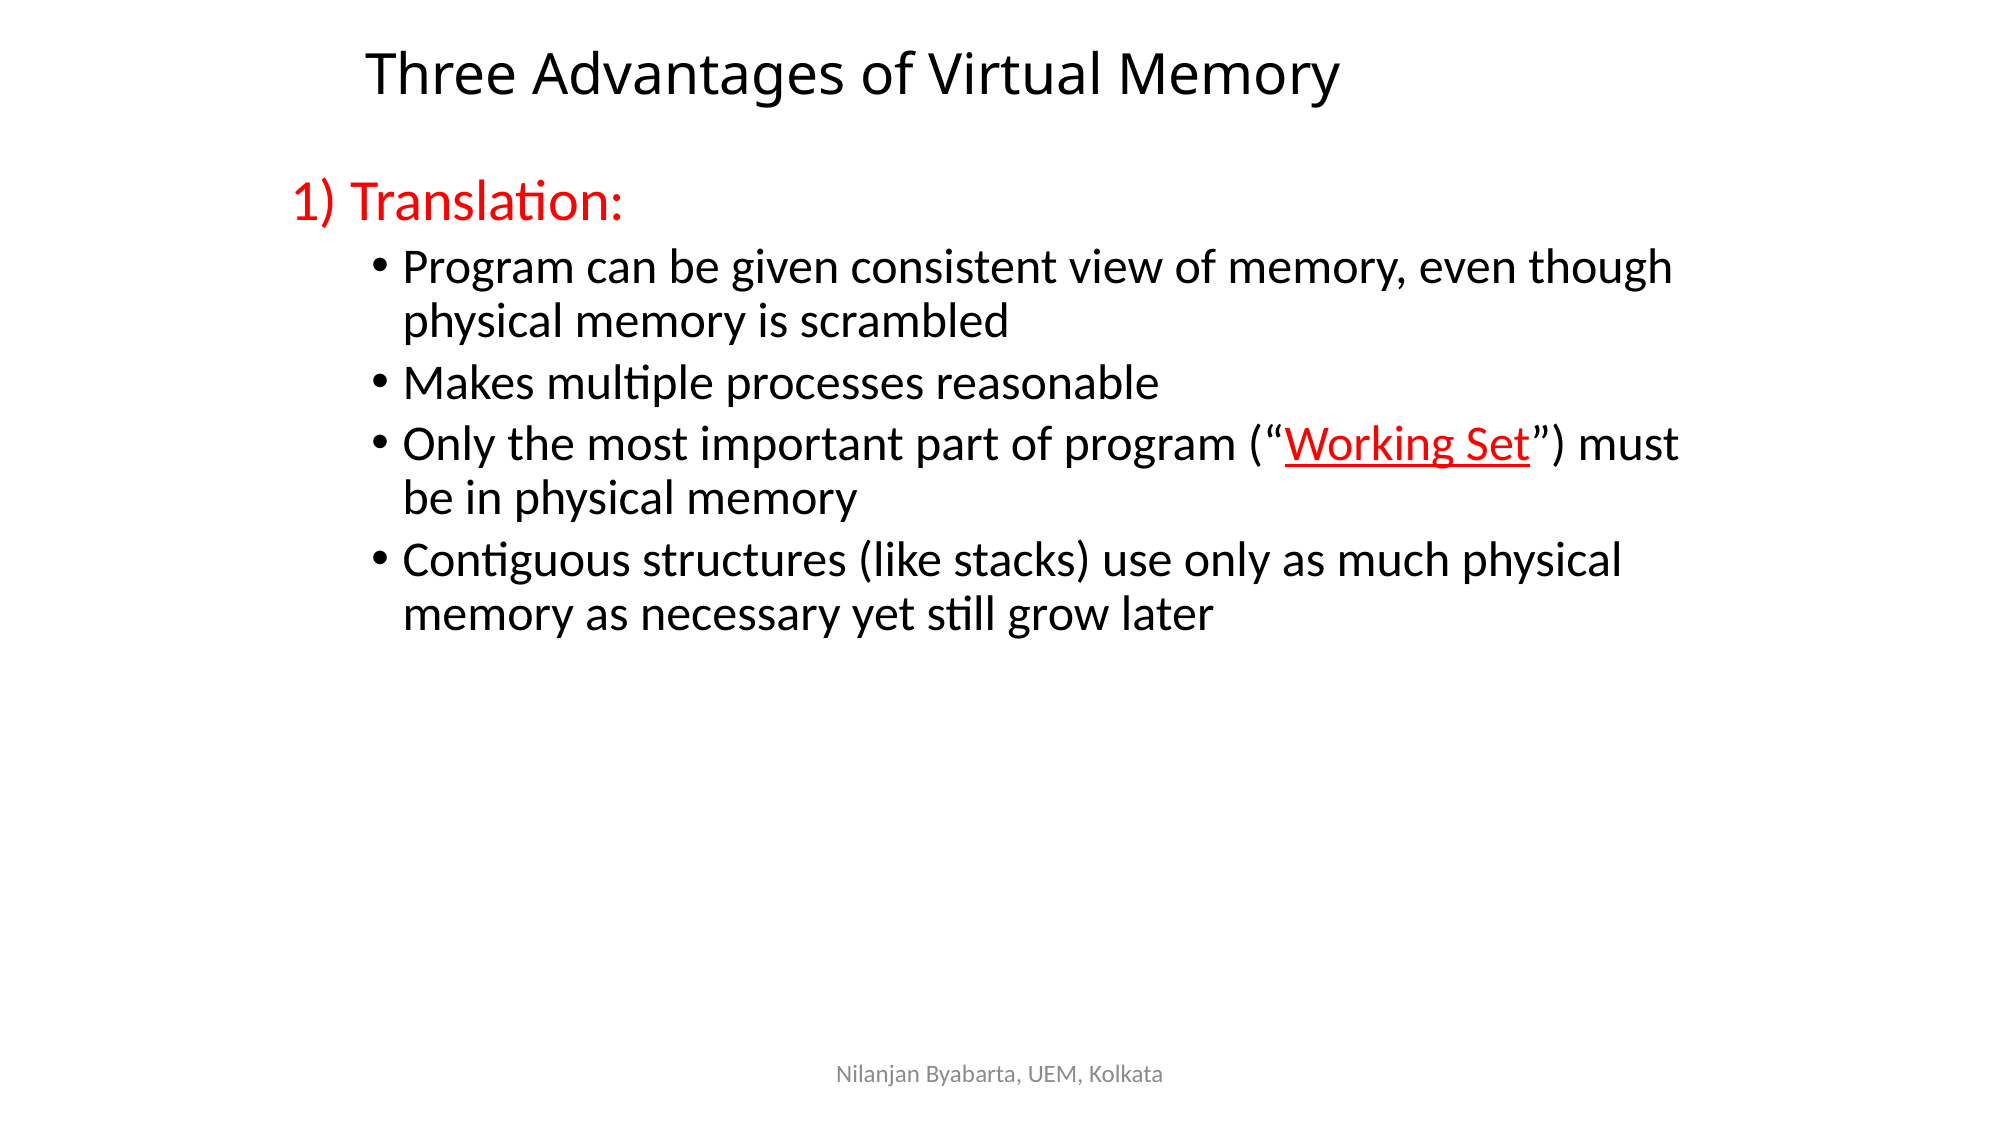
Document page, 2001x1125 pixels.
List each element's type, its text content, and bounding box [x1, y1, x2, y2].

footer Nilanjan Byabarta, UEM, Kolkata [662, 1042, 1338, 1103]
list 1) Translation: Program can be given consistent view of memory, even though physical memory is scrambled Makes multiple processes reasonable Only the most important part of program (“Working Set”) must be in physical memory Contiguous structures (like stacks) use only as much physical memory as necessary yet still grow later [275, 162, 1713, 788]
title Three Advantages of Virtual Memory [350, 37, 1613, 116]
